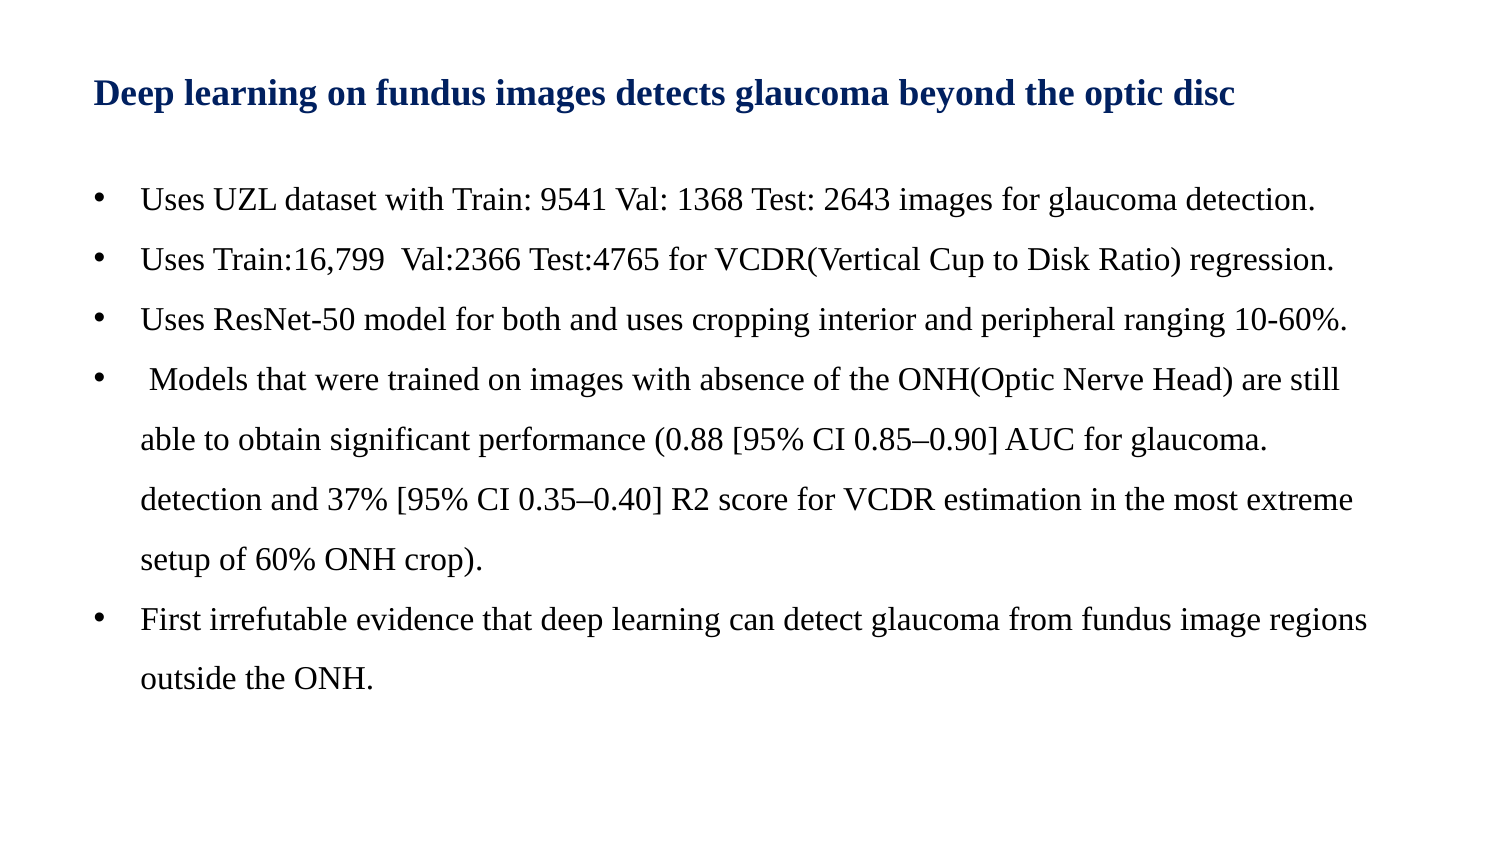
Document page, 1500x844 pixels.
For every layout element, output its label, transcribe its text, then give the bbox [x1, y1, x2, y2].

text_box Deep learning on fundus images detects glaucoma beyond the optic disc Uses UZL dataset with Train: 9541 Val: 1368 Test: 2643 images for glaucoma detection. Uses Train:16,799 Val:2366 Test:4765 for VCDR(Vertical Cup to Disk Ratio) regression. Uses ResNet-50 model for both and uses cropping interior and peripheral ranging 10-60%. Models that were trained on images with absence of the ONH(Optic Nerve Head) are still able to obtain significant performance (0.88 [95% CI 0.85–0.90] AUC for glaucoma. detection and 37% [95% CI 0.35–0.40] R2 score for VCDR estimation in the most extreme setup of 60% ONH crop). First irrefutable evidence that deep learning can detect glaucoma from fundus image regions outside the ONH. [78, 60, 1392, 749]
